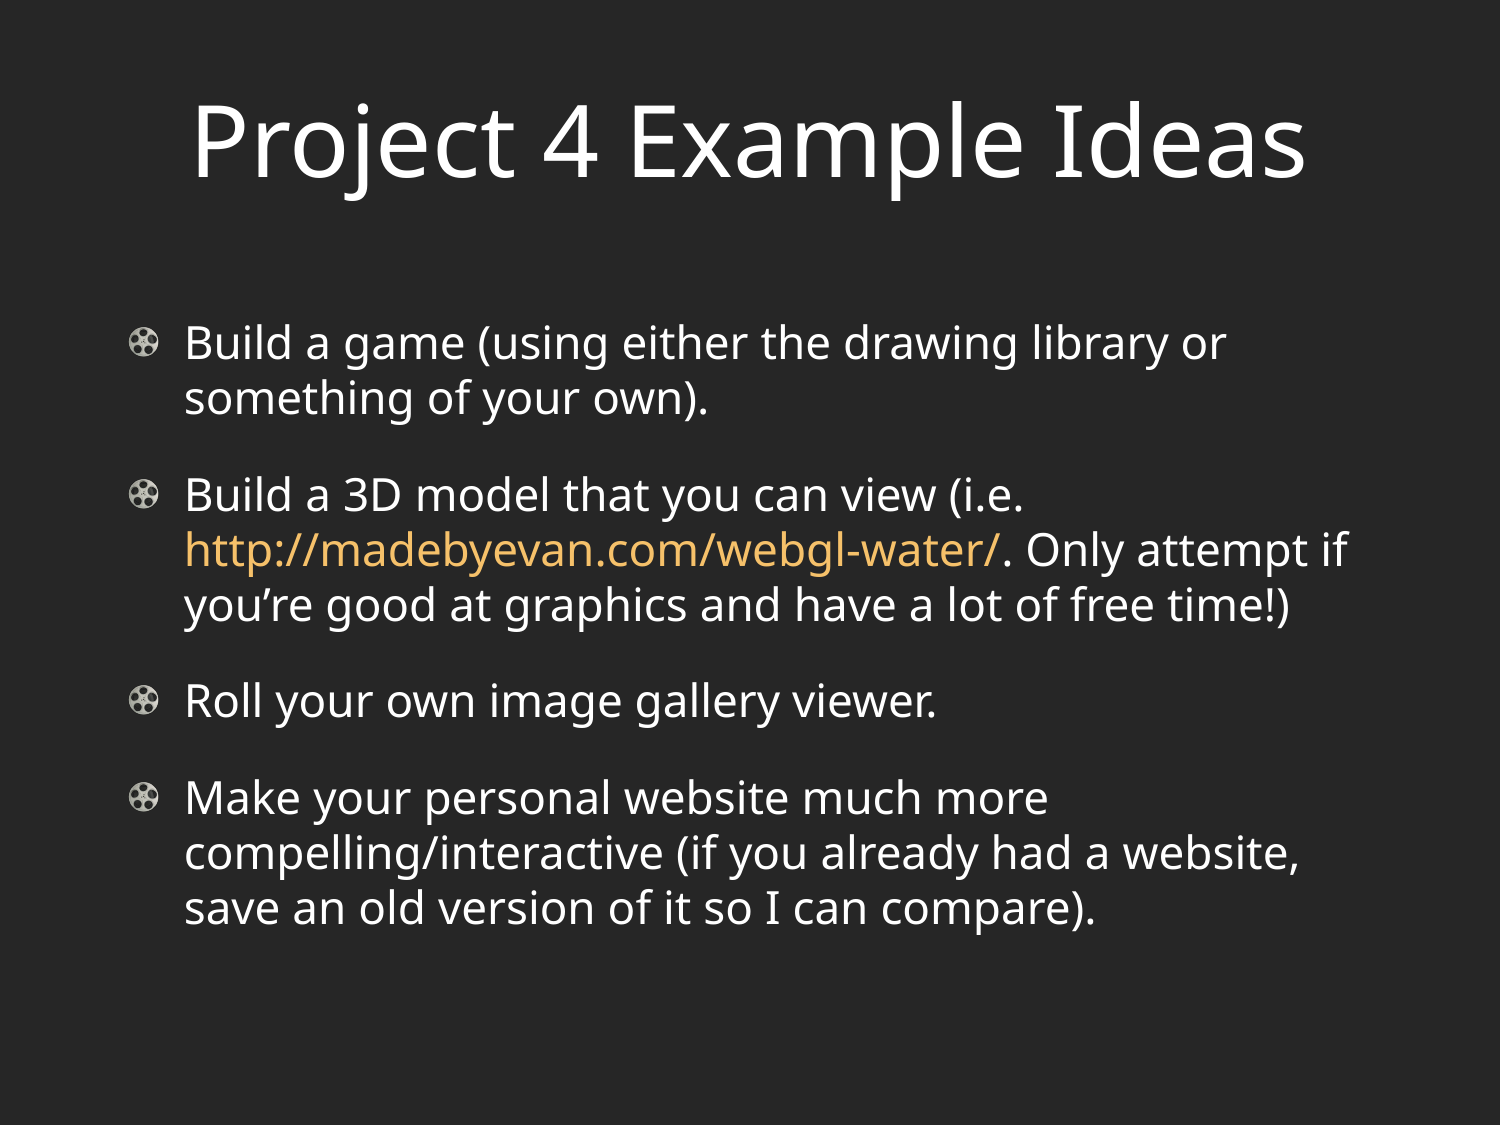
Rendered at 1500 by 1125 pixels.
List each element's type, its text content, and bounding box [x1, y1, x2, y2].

list Build a game (using either the drawing library or something of your own). Build a 3D model that you can view (i.e. http://madebyevan.com/webgl-water/. Only attempt if you’re good at graphics and have a lot of free time!) Roll your own image gallery viewer. Make your personal website much more compelling/interactive (if you already had a website, save an old version of it so I can compare). [112, 306, 1388, 1005]
picture [127, 477, 160, 510]
picture [127, 683, 160, 716]
picture [127, 325, 160, 358]
picture [127, 780, 160, 813]
title Project 4 Example Ideas [112, 19, 1388, 255]
